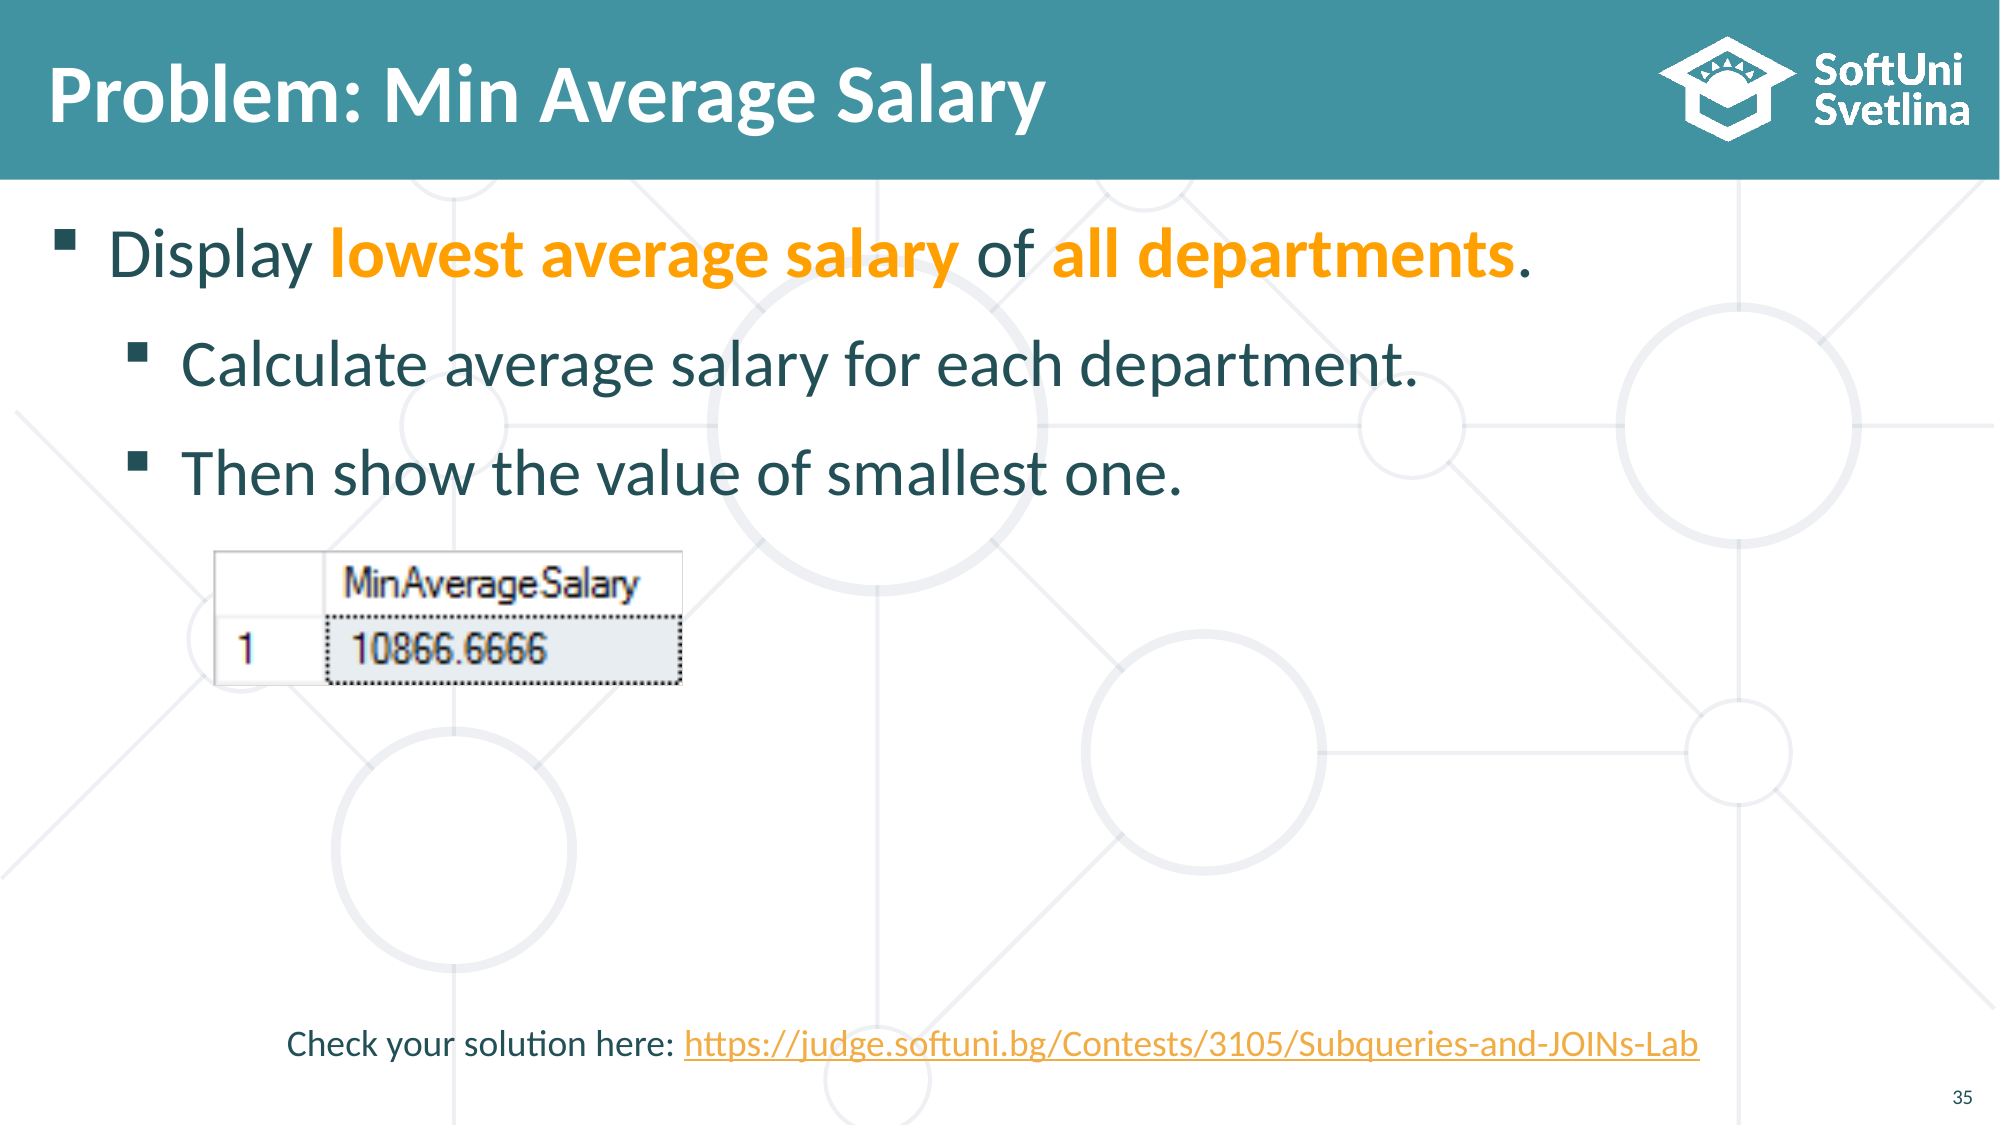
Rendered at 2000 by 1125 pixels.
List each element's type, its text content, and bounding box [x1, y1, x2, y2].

list Display lowest average salary of all departments. Calculate average salary for each department. Then show the value of smallest one. [31, 196, 1970, 1109]
slide_number 35 [1927, 1067, 1989, 1117]
picture [212, 550, 684, 686]
picture [1653, 32, 1971, 146]
text_box Check your solution here: https://judge.softuni.bg/Contests/3105/Subqueries-and-JOINs-Lab [124, 1011, 1862, 1072]
title Problem: Min Average Salary [31, 16, 1638, 162]
